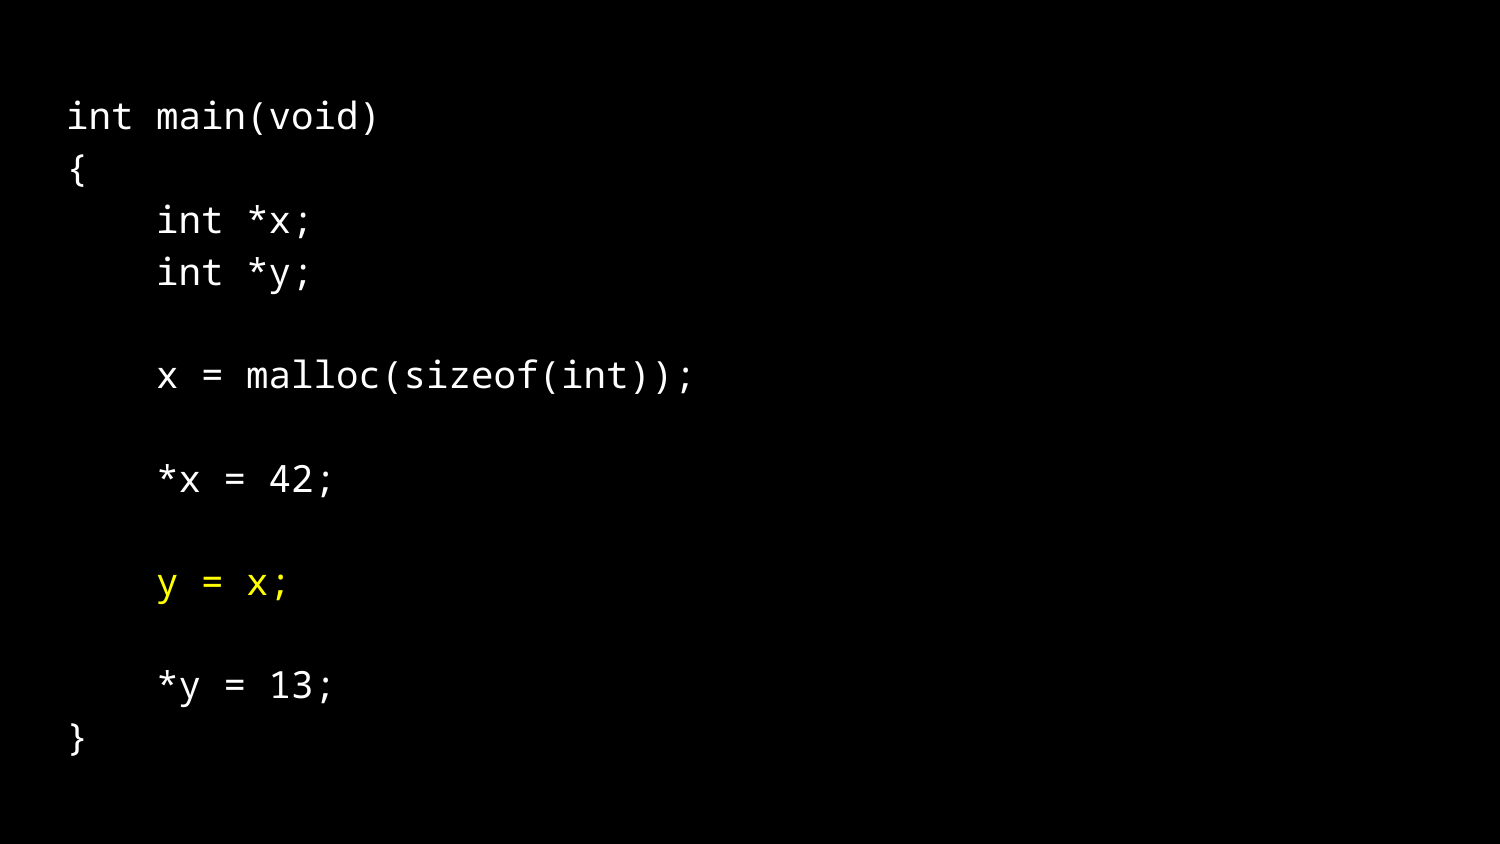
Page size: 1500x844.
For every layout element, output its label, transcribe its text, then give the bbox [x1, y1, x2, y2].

list int main(void) { int *x; int *y; x = malloc(sizeof(int)); *x = 42; y = x; *y = 13; } [51, 50, 1449, 793]
